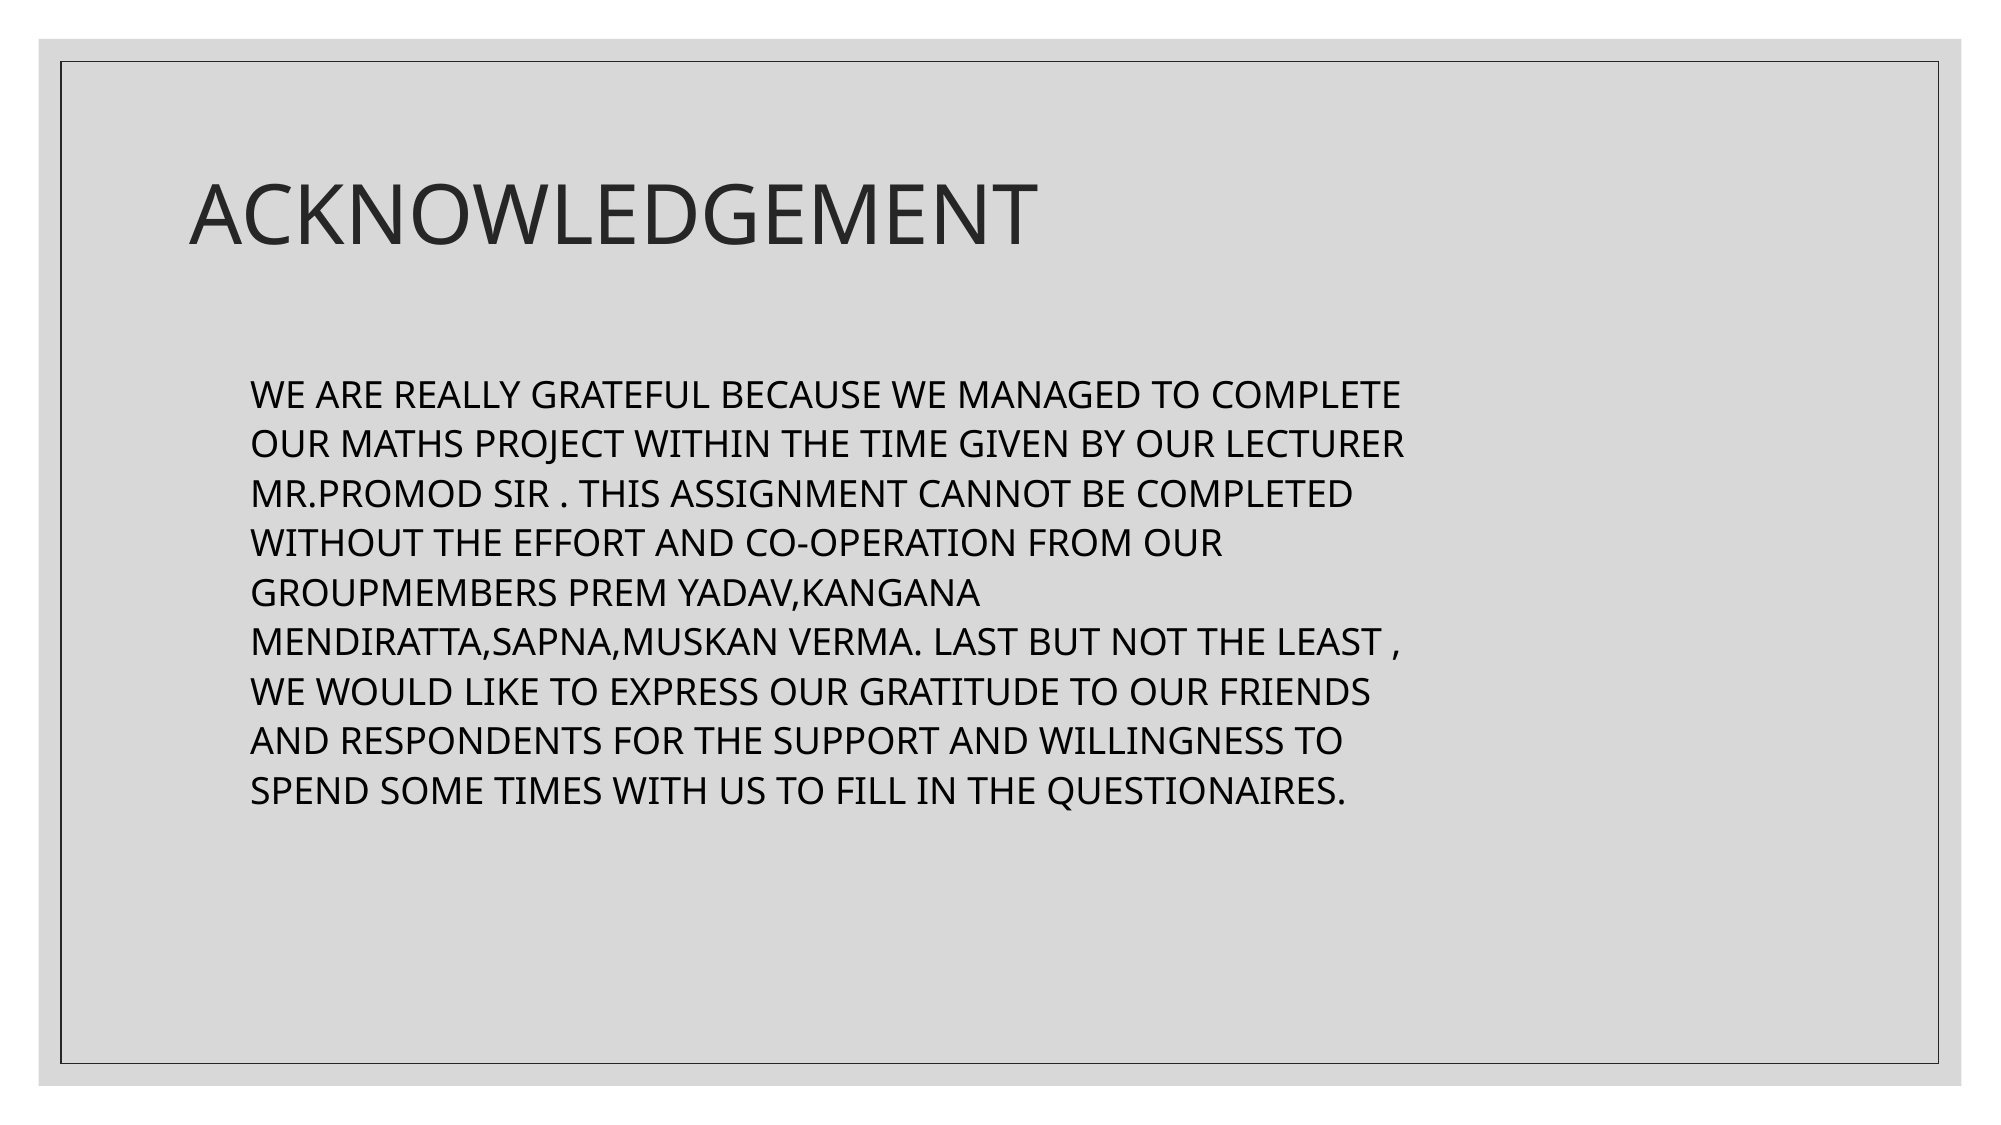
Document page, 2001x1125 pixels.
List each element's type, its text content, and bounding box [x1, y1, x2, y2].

title ACKNOWLEDGEMENT [174, 105, 1825, 331]
list WE ARE REALLY GRATEFUL BECAUSE WE MANAGED TO COMPLETE OUR MATHS PROJECT WITHIN THE TIME GIVEN BY OUR LECTURER MR.PROMOD SIR . THIS ASSIGNMENT CANNOT BE COMPLETED WITHOUT THE EFFORT AND CO-OPERATION FROM OUR GROUPMEMBERS PREM YADAV,KANGANA MENDIRATTA,SAPNA,MUSKAN VERMA. LAST BUT NOT THE LEAST , WE WOULD LIKE TO EXPRESS OUR GRATITUDE TO OUR FRIENDS AND RESPONDENTS FOR THE SUPPORT AND WILLINGNESS TO SPEND SOME TIMES WITH US TO FILL IN THE QUESTIONAIRES. [235, 358, 1455, 912]
